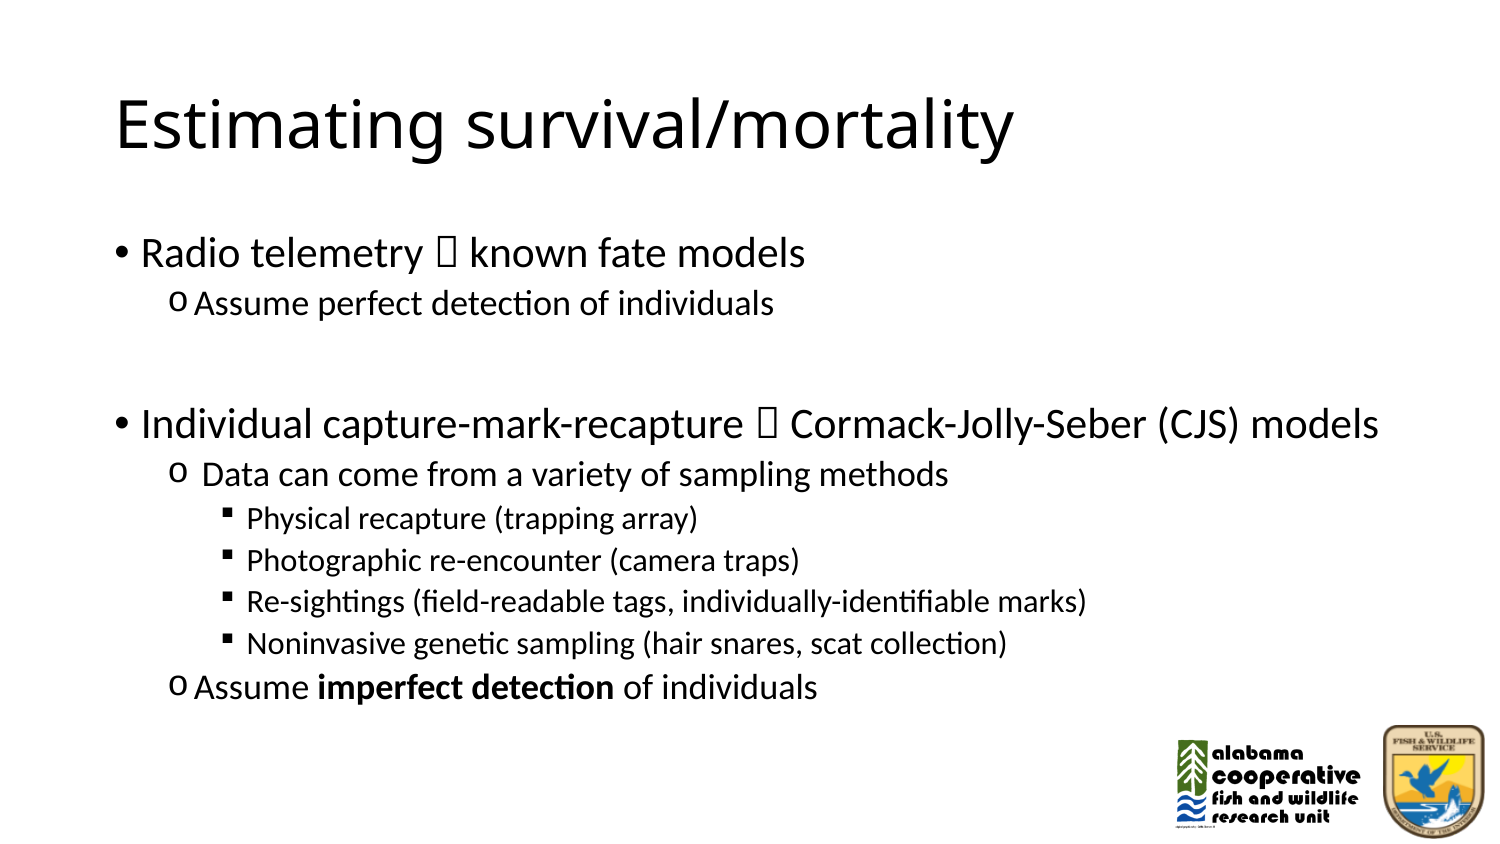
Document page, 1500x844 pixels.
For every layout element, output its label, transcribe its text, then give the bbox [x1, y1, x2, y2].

list Radio telemetry  known fate models Assume perfect detection of individuals Individual capture-mark-recapture  Cormack-Jolly-Seber (CJS) models Data can come from a variety of sampling methods Physical recapture (trapping array) Photographic re-encounter (camera traps) Re-sightings (field-readable tags, individually-identifiable marks) Noninvasive genetic sampling (hair snares, scat collection) Assume imperfect detection of individuals [103, 224, 1397, 760]
title Estimating survival/mortality [103, 44, 1397, 208]
picture [1163, 760, 1376, 840]
picture [1382, 724, 1485, 839]
